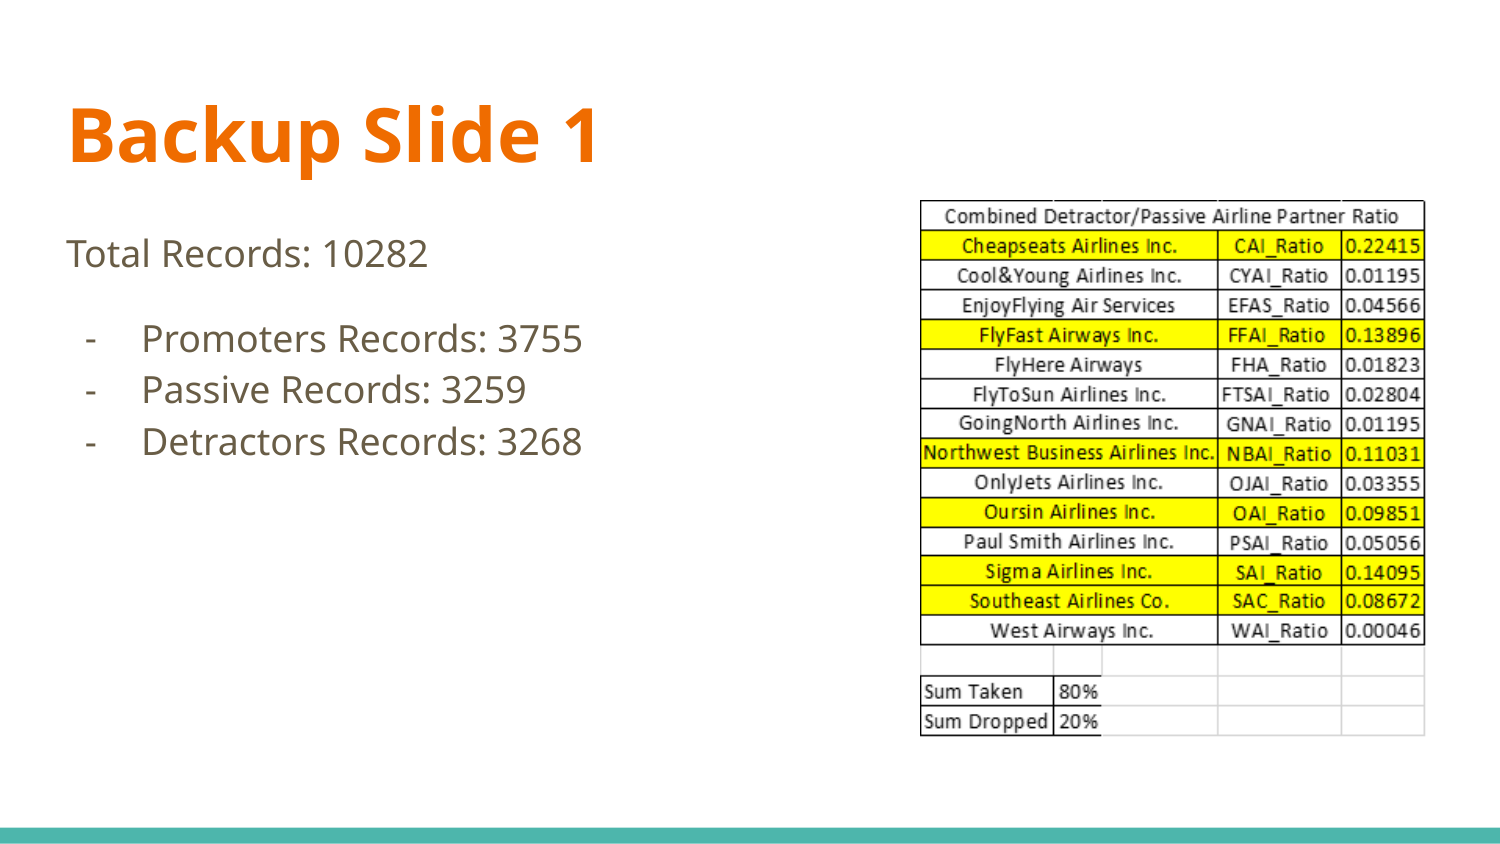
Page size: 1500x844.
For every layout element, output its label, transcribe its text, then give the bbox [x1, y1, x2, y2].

list Total Records: 10282 Promoters Records: 3755 Passive Records: 3259 Detractors Records: 3268 [51, 207, 1449, 750]
picture [919, 200, 1427, 739]
title Backup Slide 1 [51, 72, 1449, 189]
